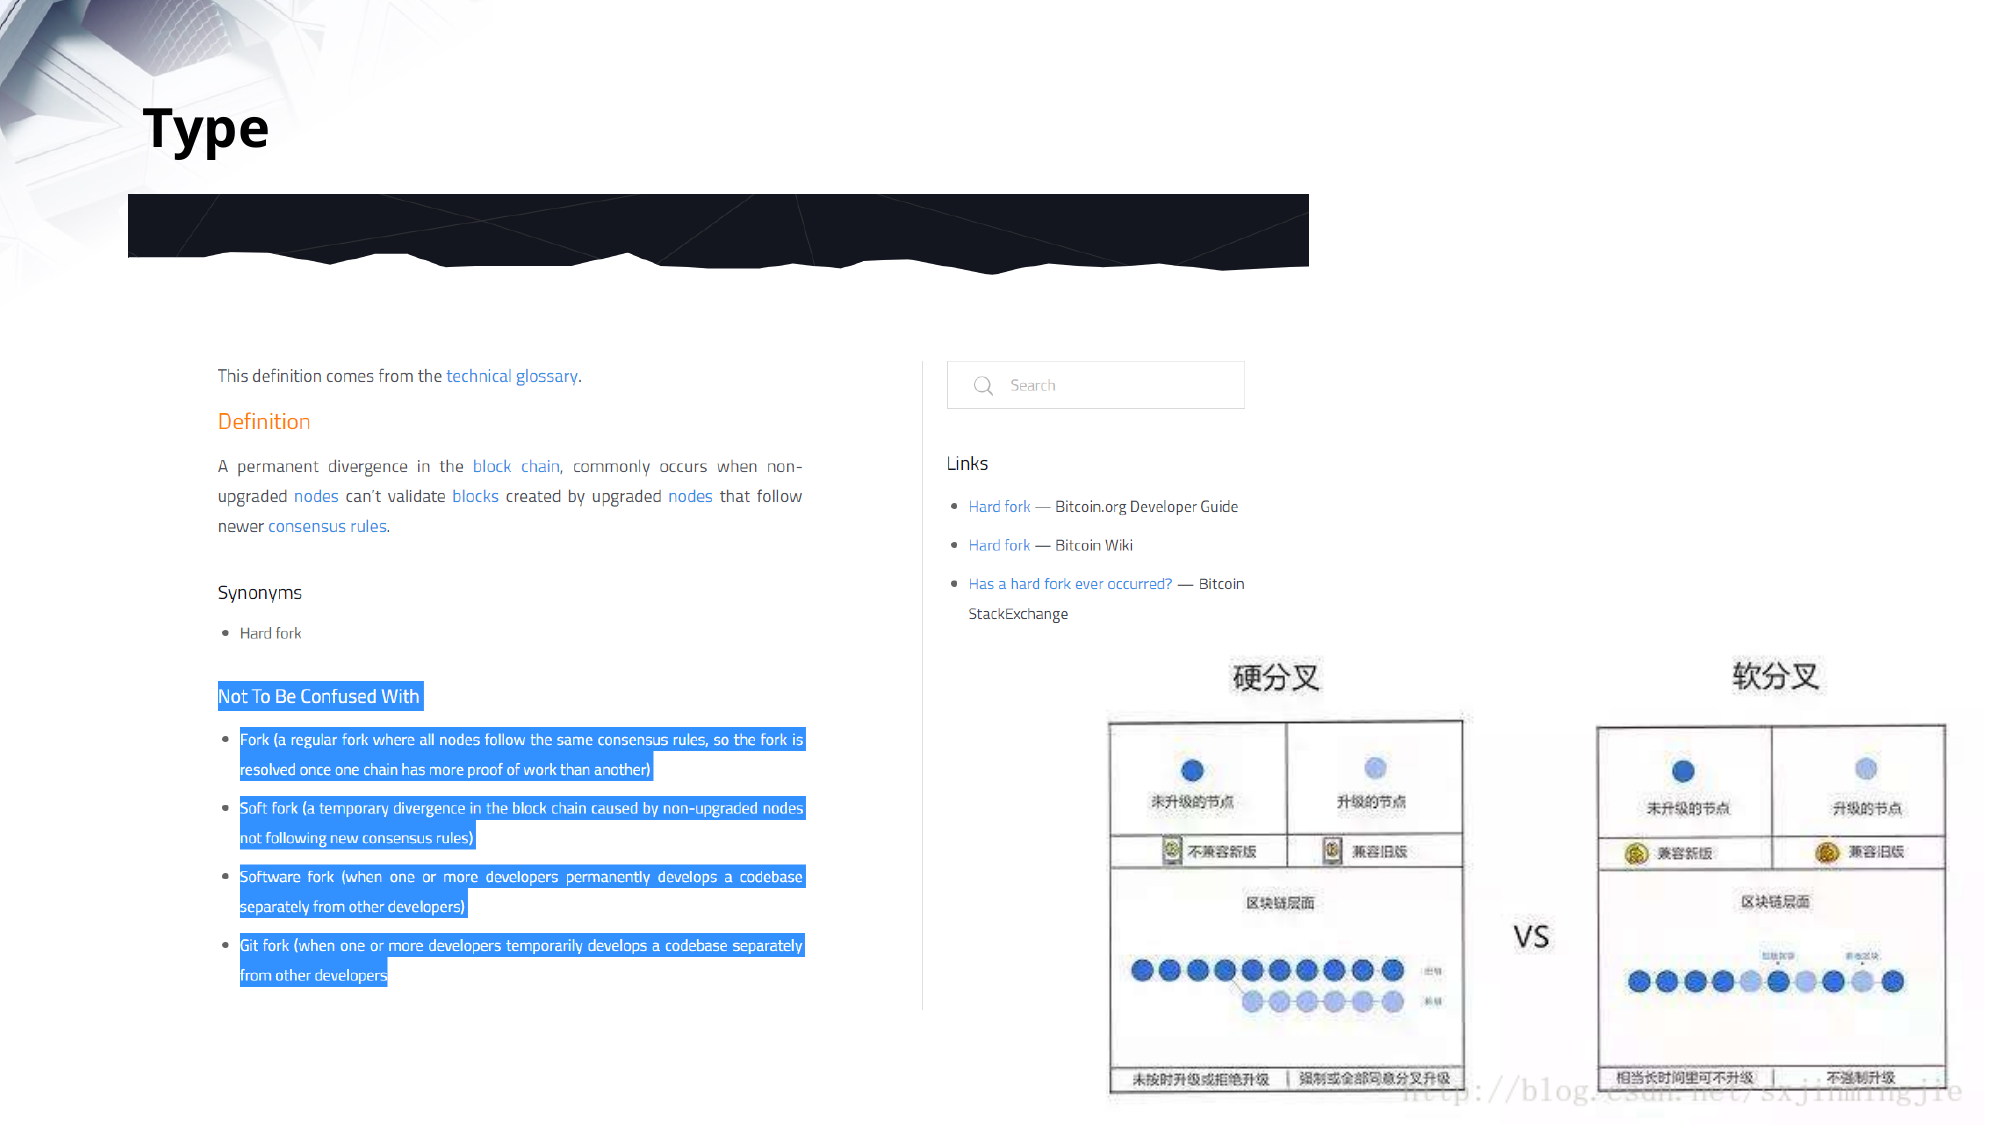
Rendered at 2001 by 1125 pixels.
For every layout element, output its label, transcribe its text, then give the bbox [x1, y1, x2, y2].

list Type [128, 93, 2000, 155]
picture [0, 0, 2001, 1125]
